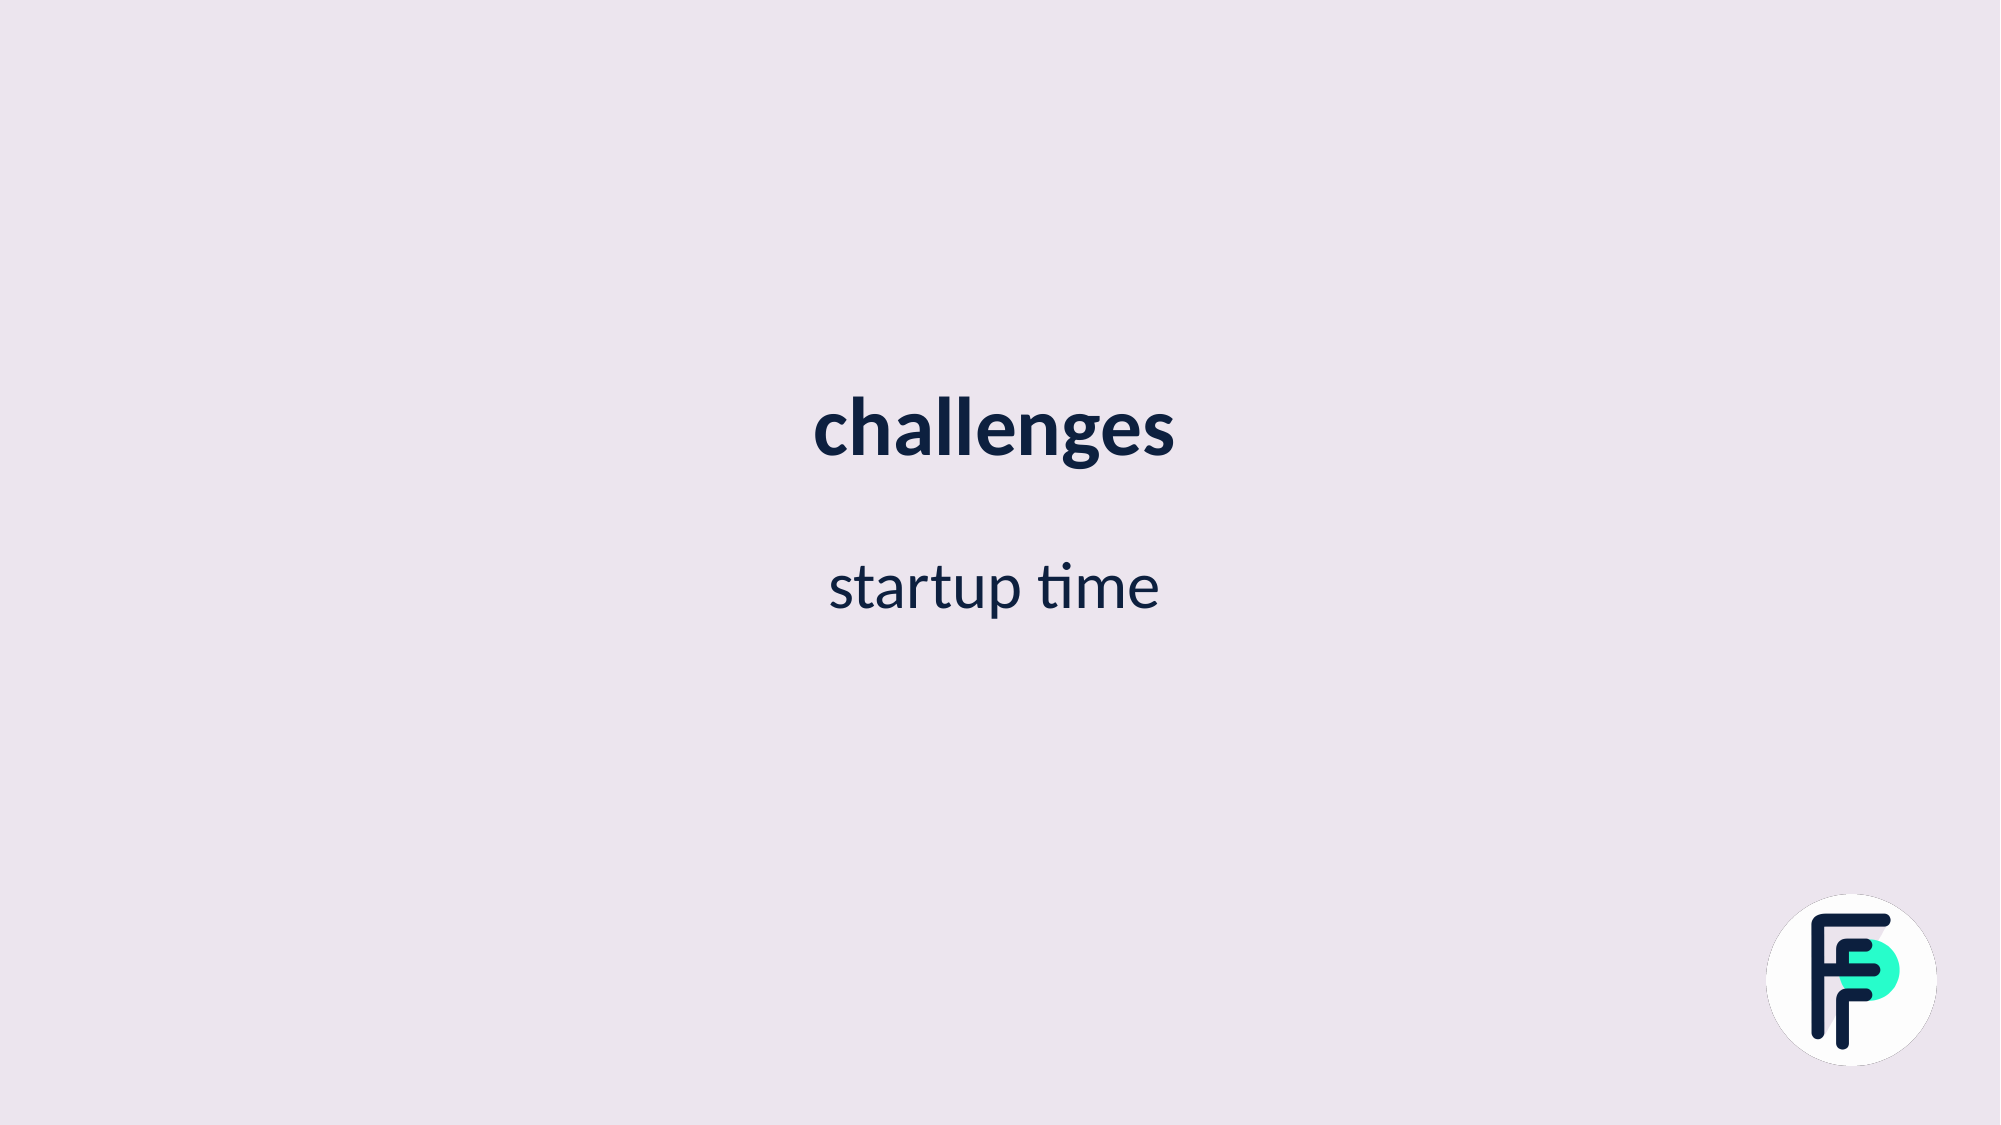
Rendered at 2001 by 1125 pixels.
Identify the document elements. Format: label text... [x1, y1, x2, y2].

title challenges [53, 319, 1937, 537]
picture [1766, 894, 1937, 1066]
list startup time [53, 543, 1937, 915]
